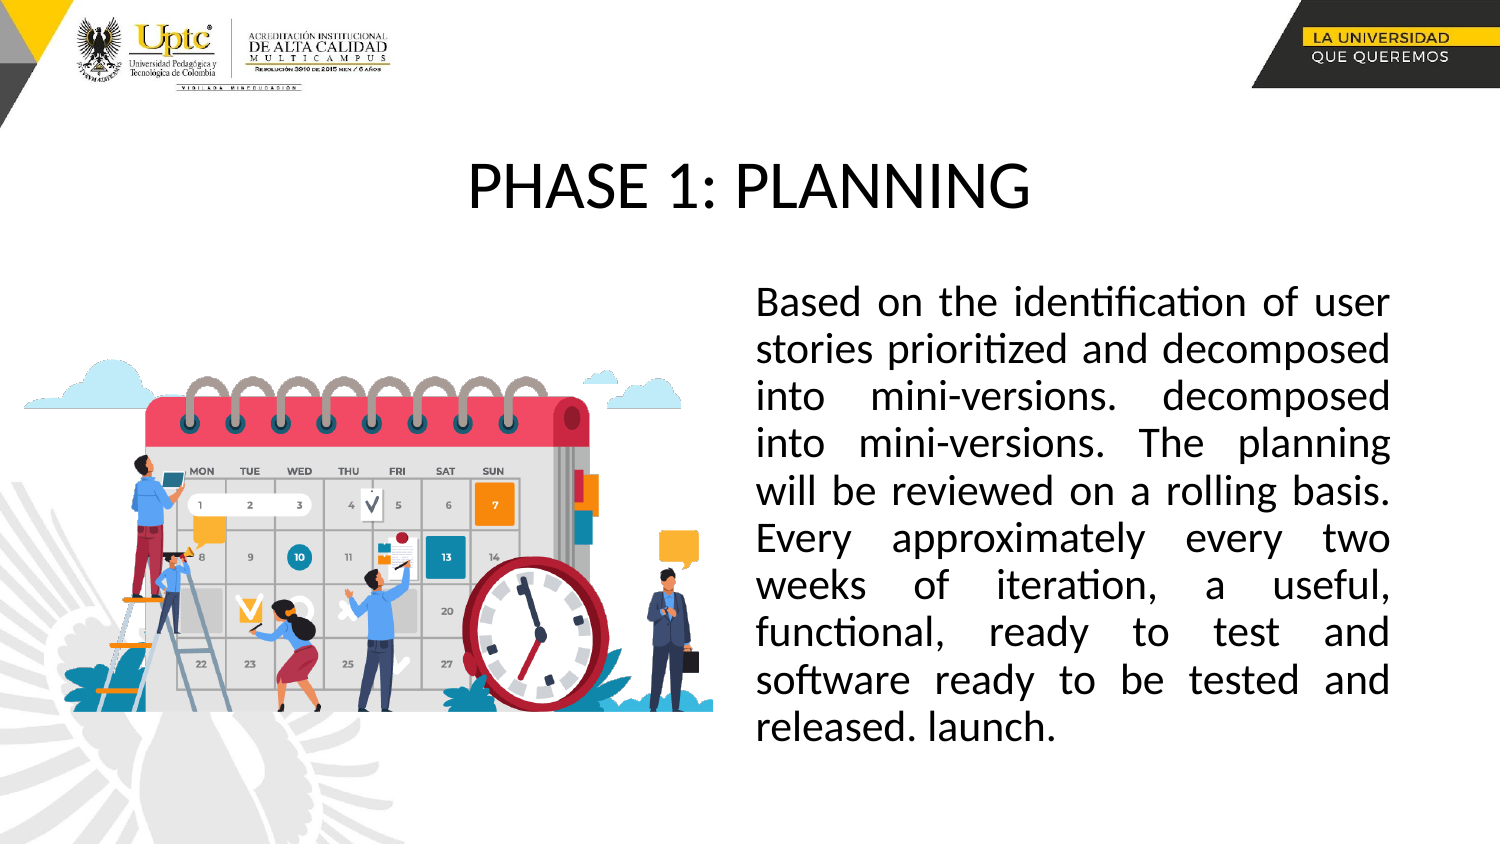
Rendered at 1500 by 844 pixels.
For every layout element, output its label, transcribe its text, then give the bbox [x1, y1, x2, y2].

list Based on the identification of user stories prioritized and decomposed into mini-versions. decomposed into mini-versions. The planning will be reviewed on a rolling basis. Every approximately every two weeks of iteration, a useful, functional, ready to test and software ready to be tested and released. launch. [750, 275, 1397, 760]
picture [0, 0, 1500, 844]
title PHASE 1: PLANNING [103, 121, 1397, 252]
